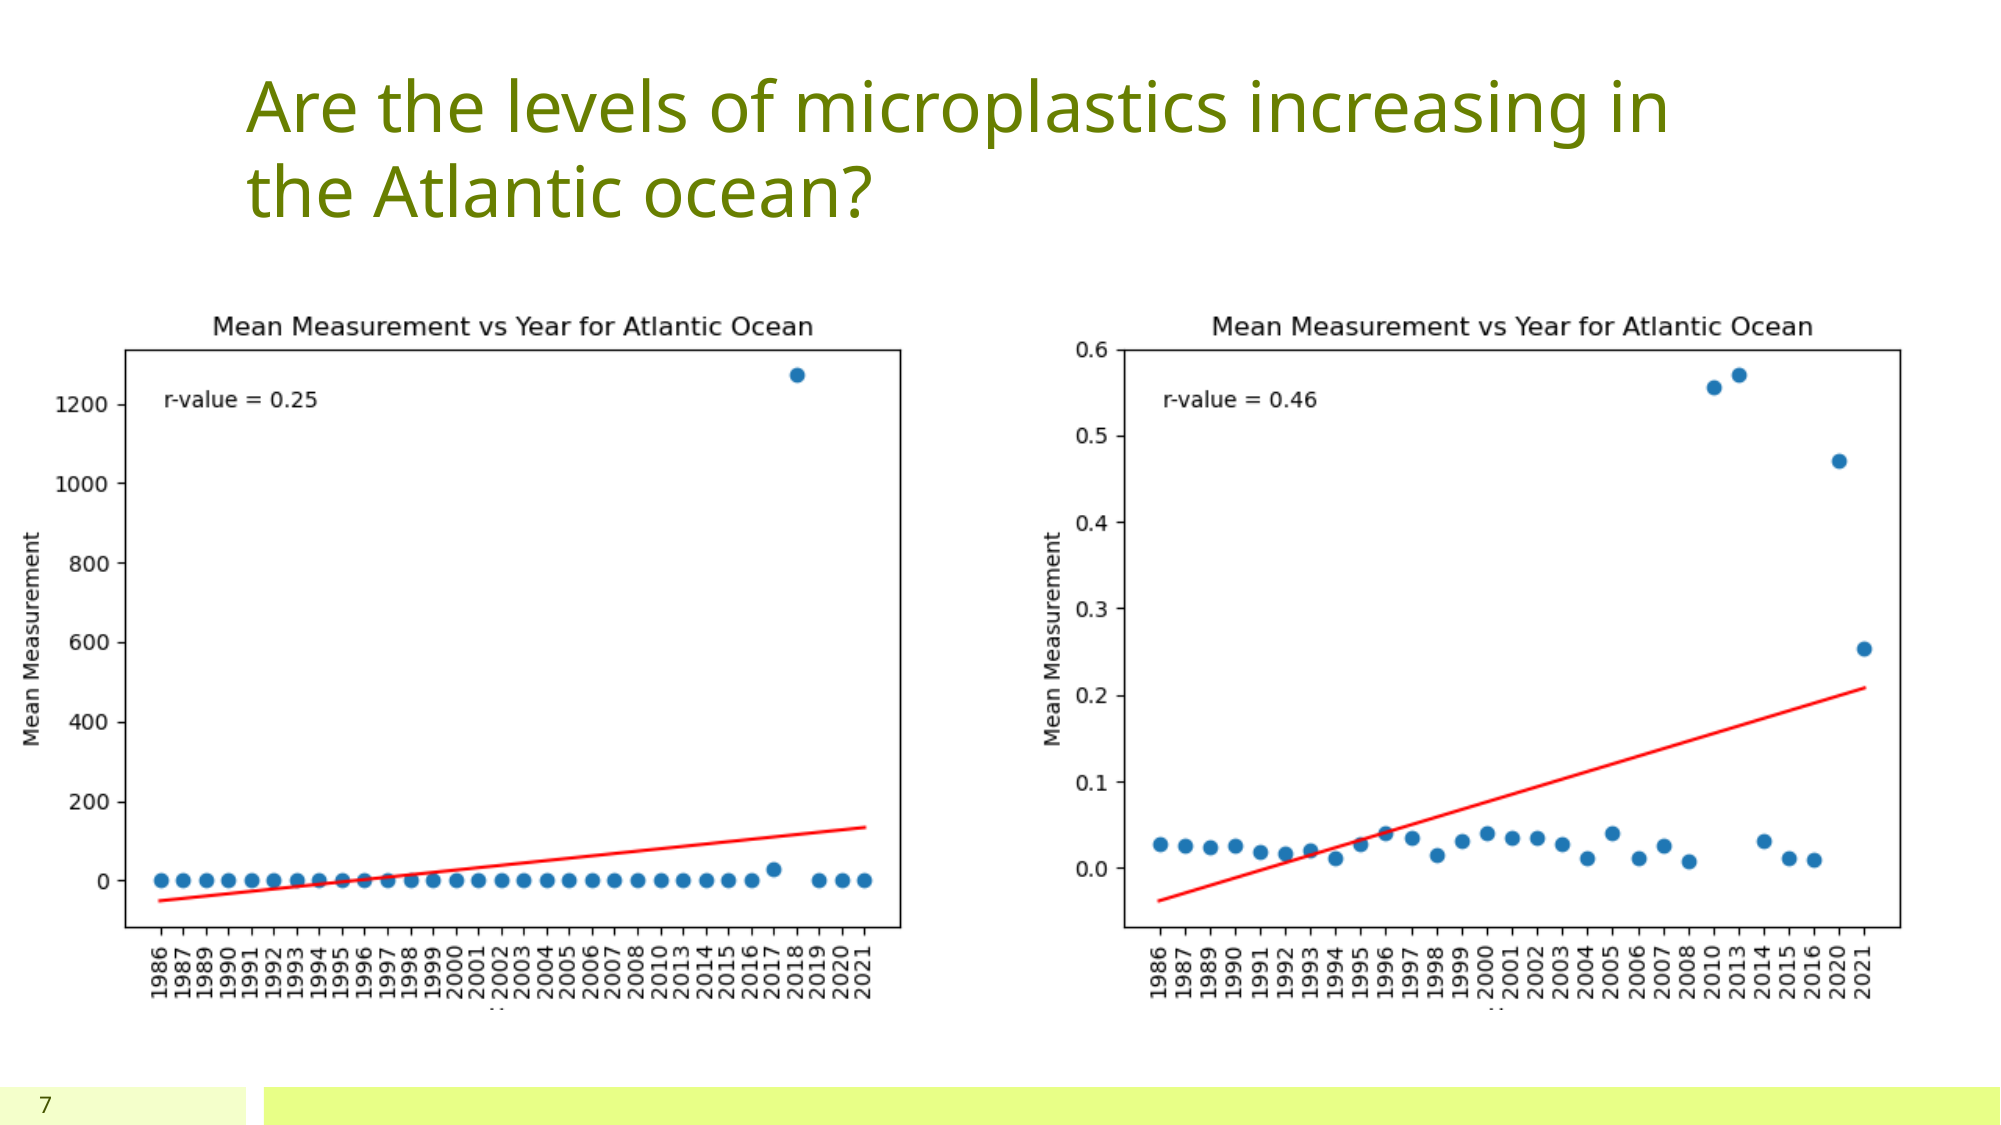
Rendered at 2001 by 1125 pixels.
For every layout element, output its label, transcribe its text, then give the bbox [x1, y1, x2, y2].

slide_number ‹#› [0, 1087, 68, 1125]
title Are the levels of microplastics increasing in the Atlantic ocean? [231, 45, 1769, 240]
picture [0, 258, 2000, 1010]
